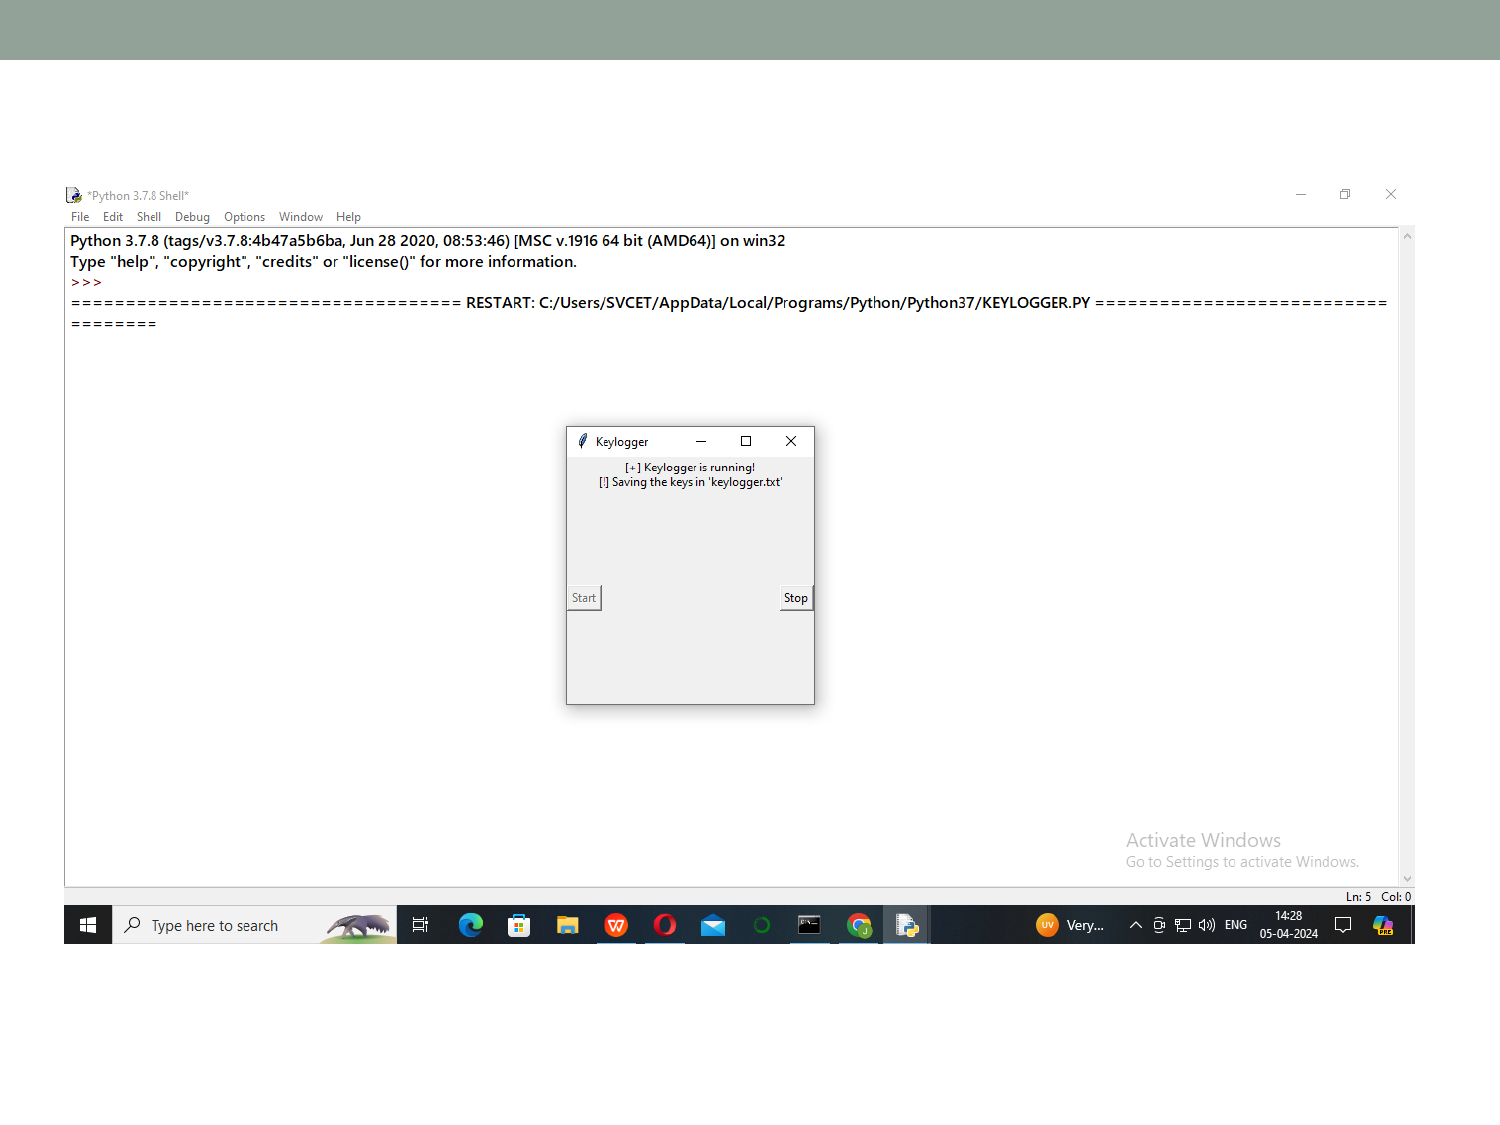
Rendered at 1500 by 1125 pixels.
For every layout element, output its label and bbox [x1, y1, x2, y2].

list [64, 184, 1416, 944]
